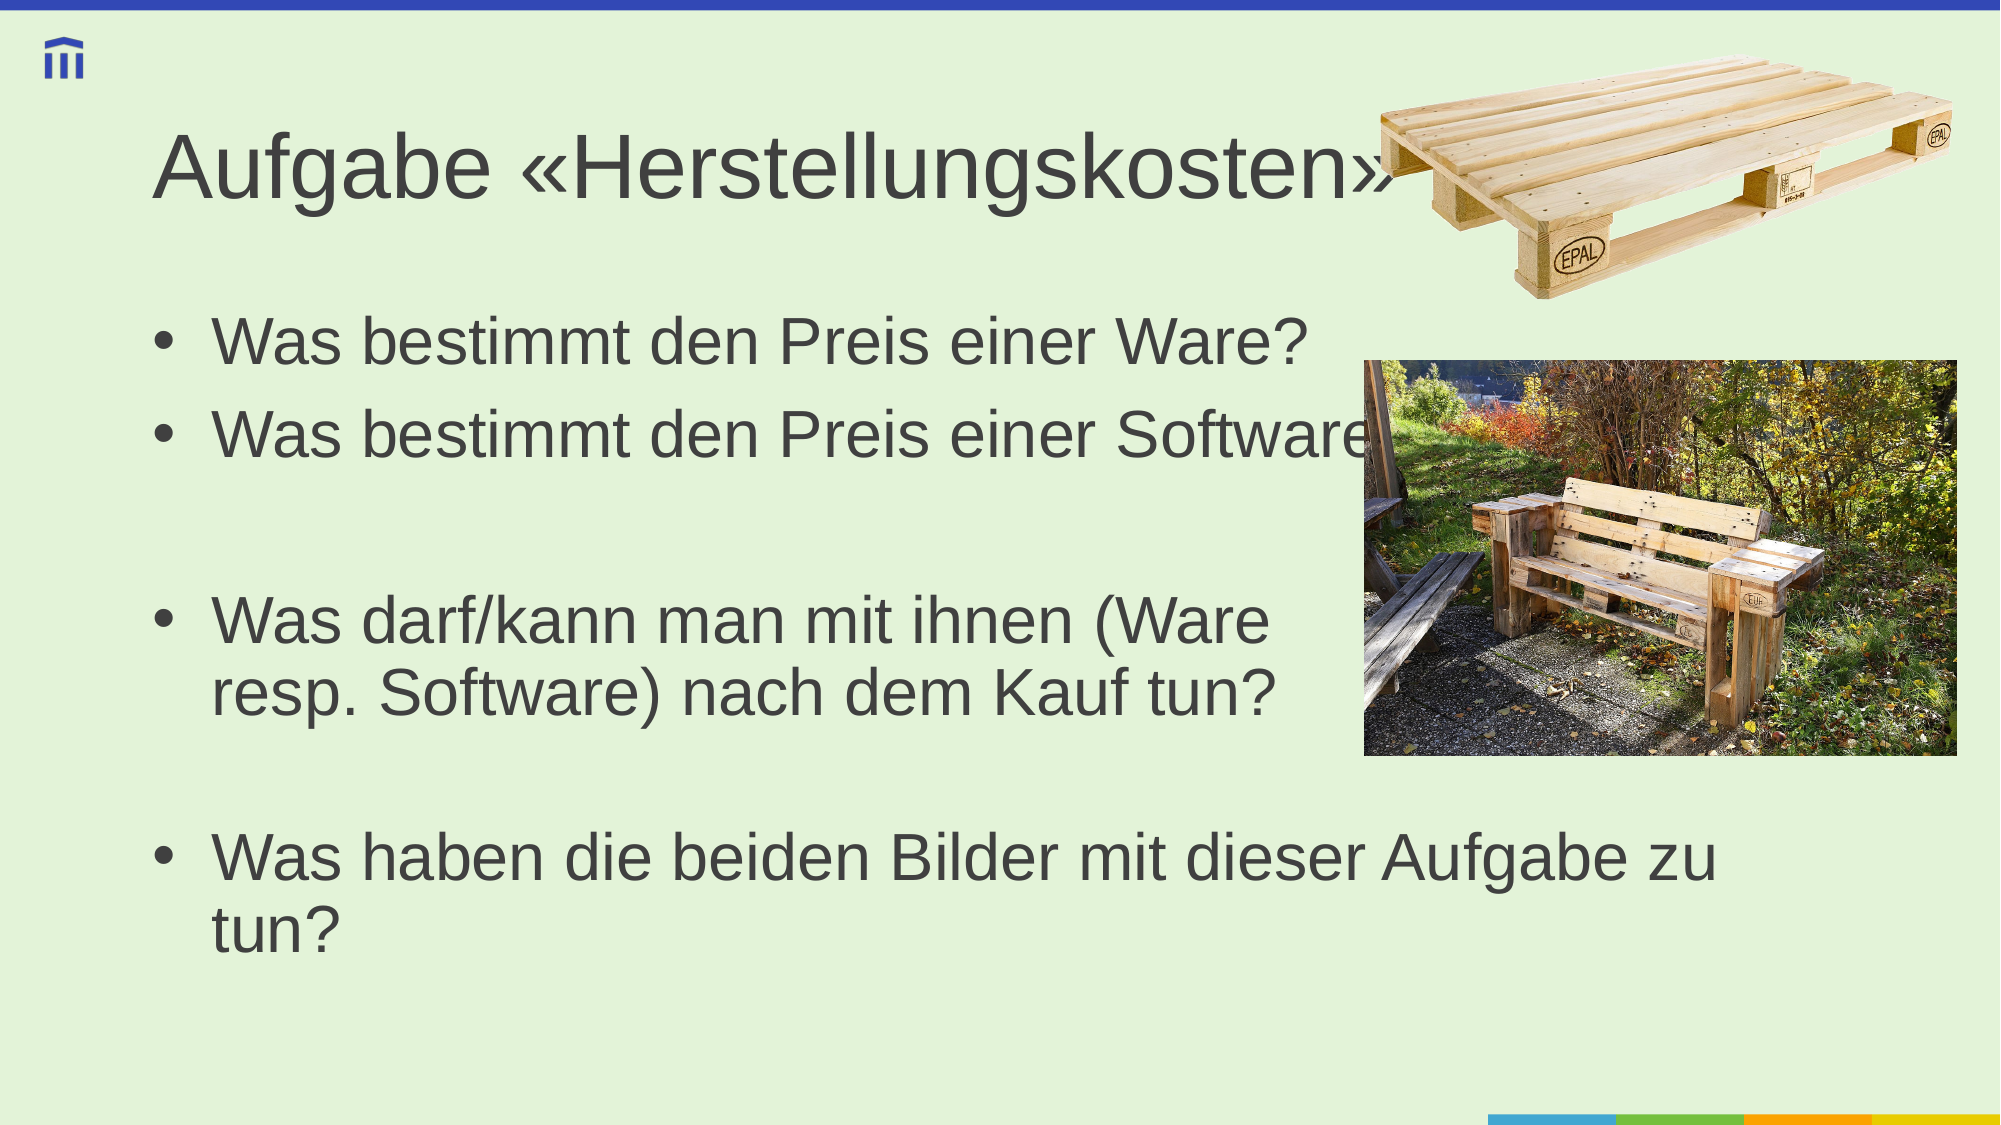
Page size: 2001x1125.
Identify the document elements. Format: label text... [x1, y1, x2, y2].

list Was bestimmt den Preis einer Ware? Was bestimmt den Preis einer Software? Was darf/kann man mit ihnen (Ware resp. Software) nach dem Kauf tun? Was haben die beiden Bilder mit dieser Aufgabe zu tun? [137, 299, 1863, 1014]
picture [1364, 0, 1970, 756]
picture [42, 34, 86, 81]
title Aufgabe «Herstellungskosten» [137, 59, 1364, 278]
